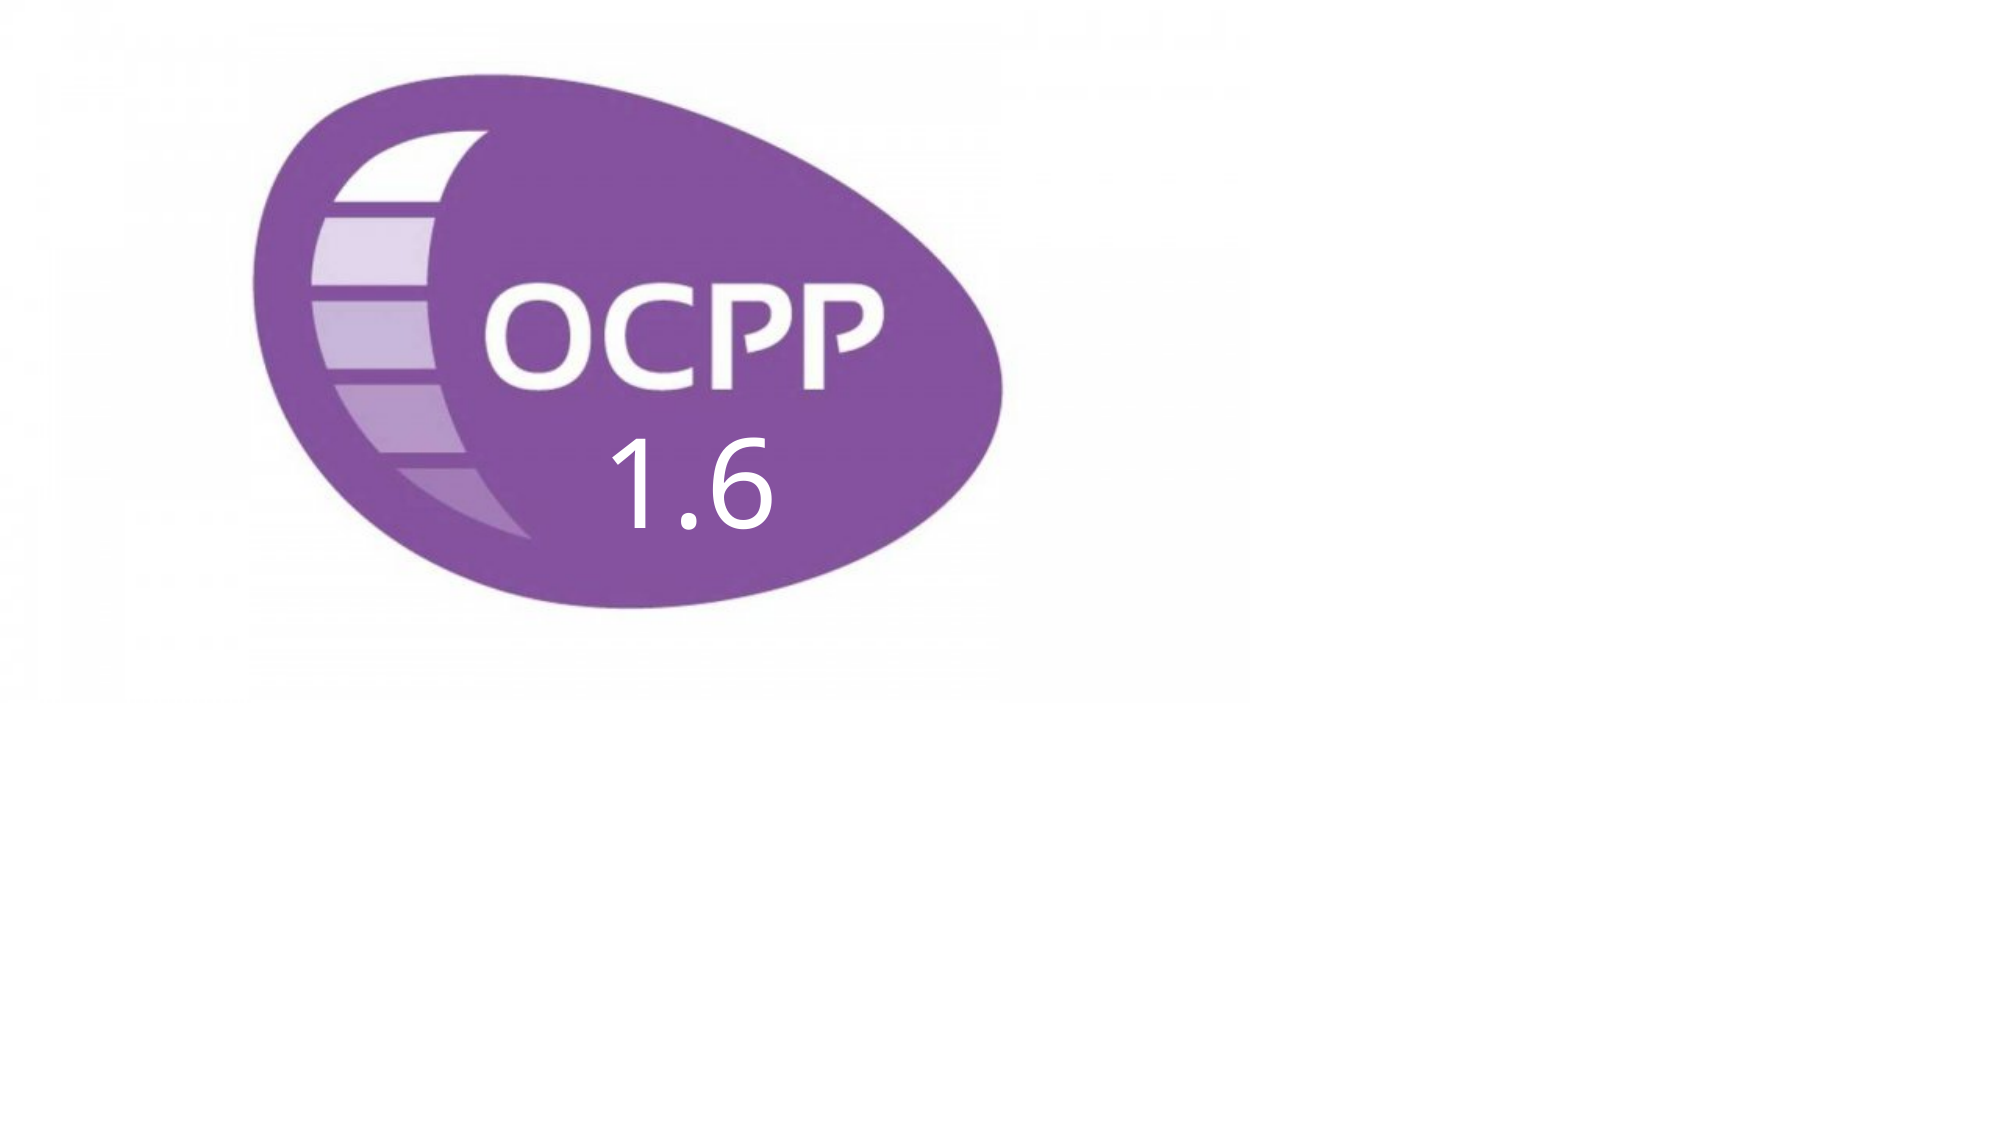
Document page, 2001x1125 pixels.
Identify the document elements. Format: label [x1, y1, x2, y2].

picture [0, 0, 1250, 704]
